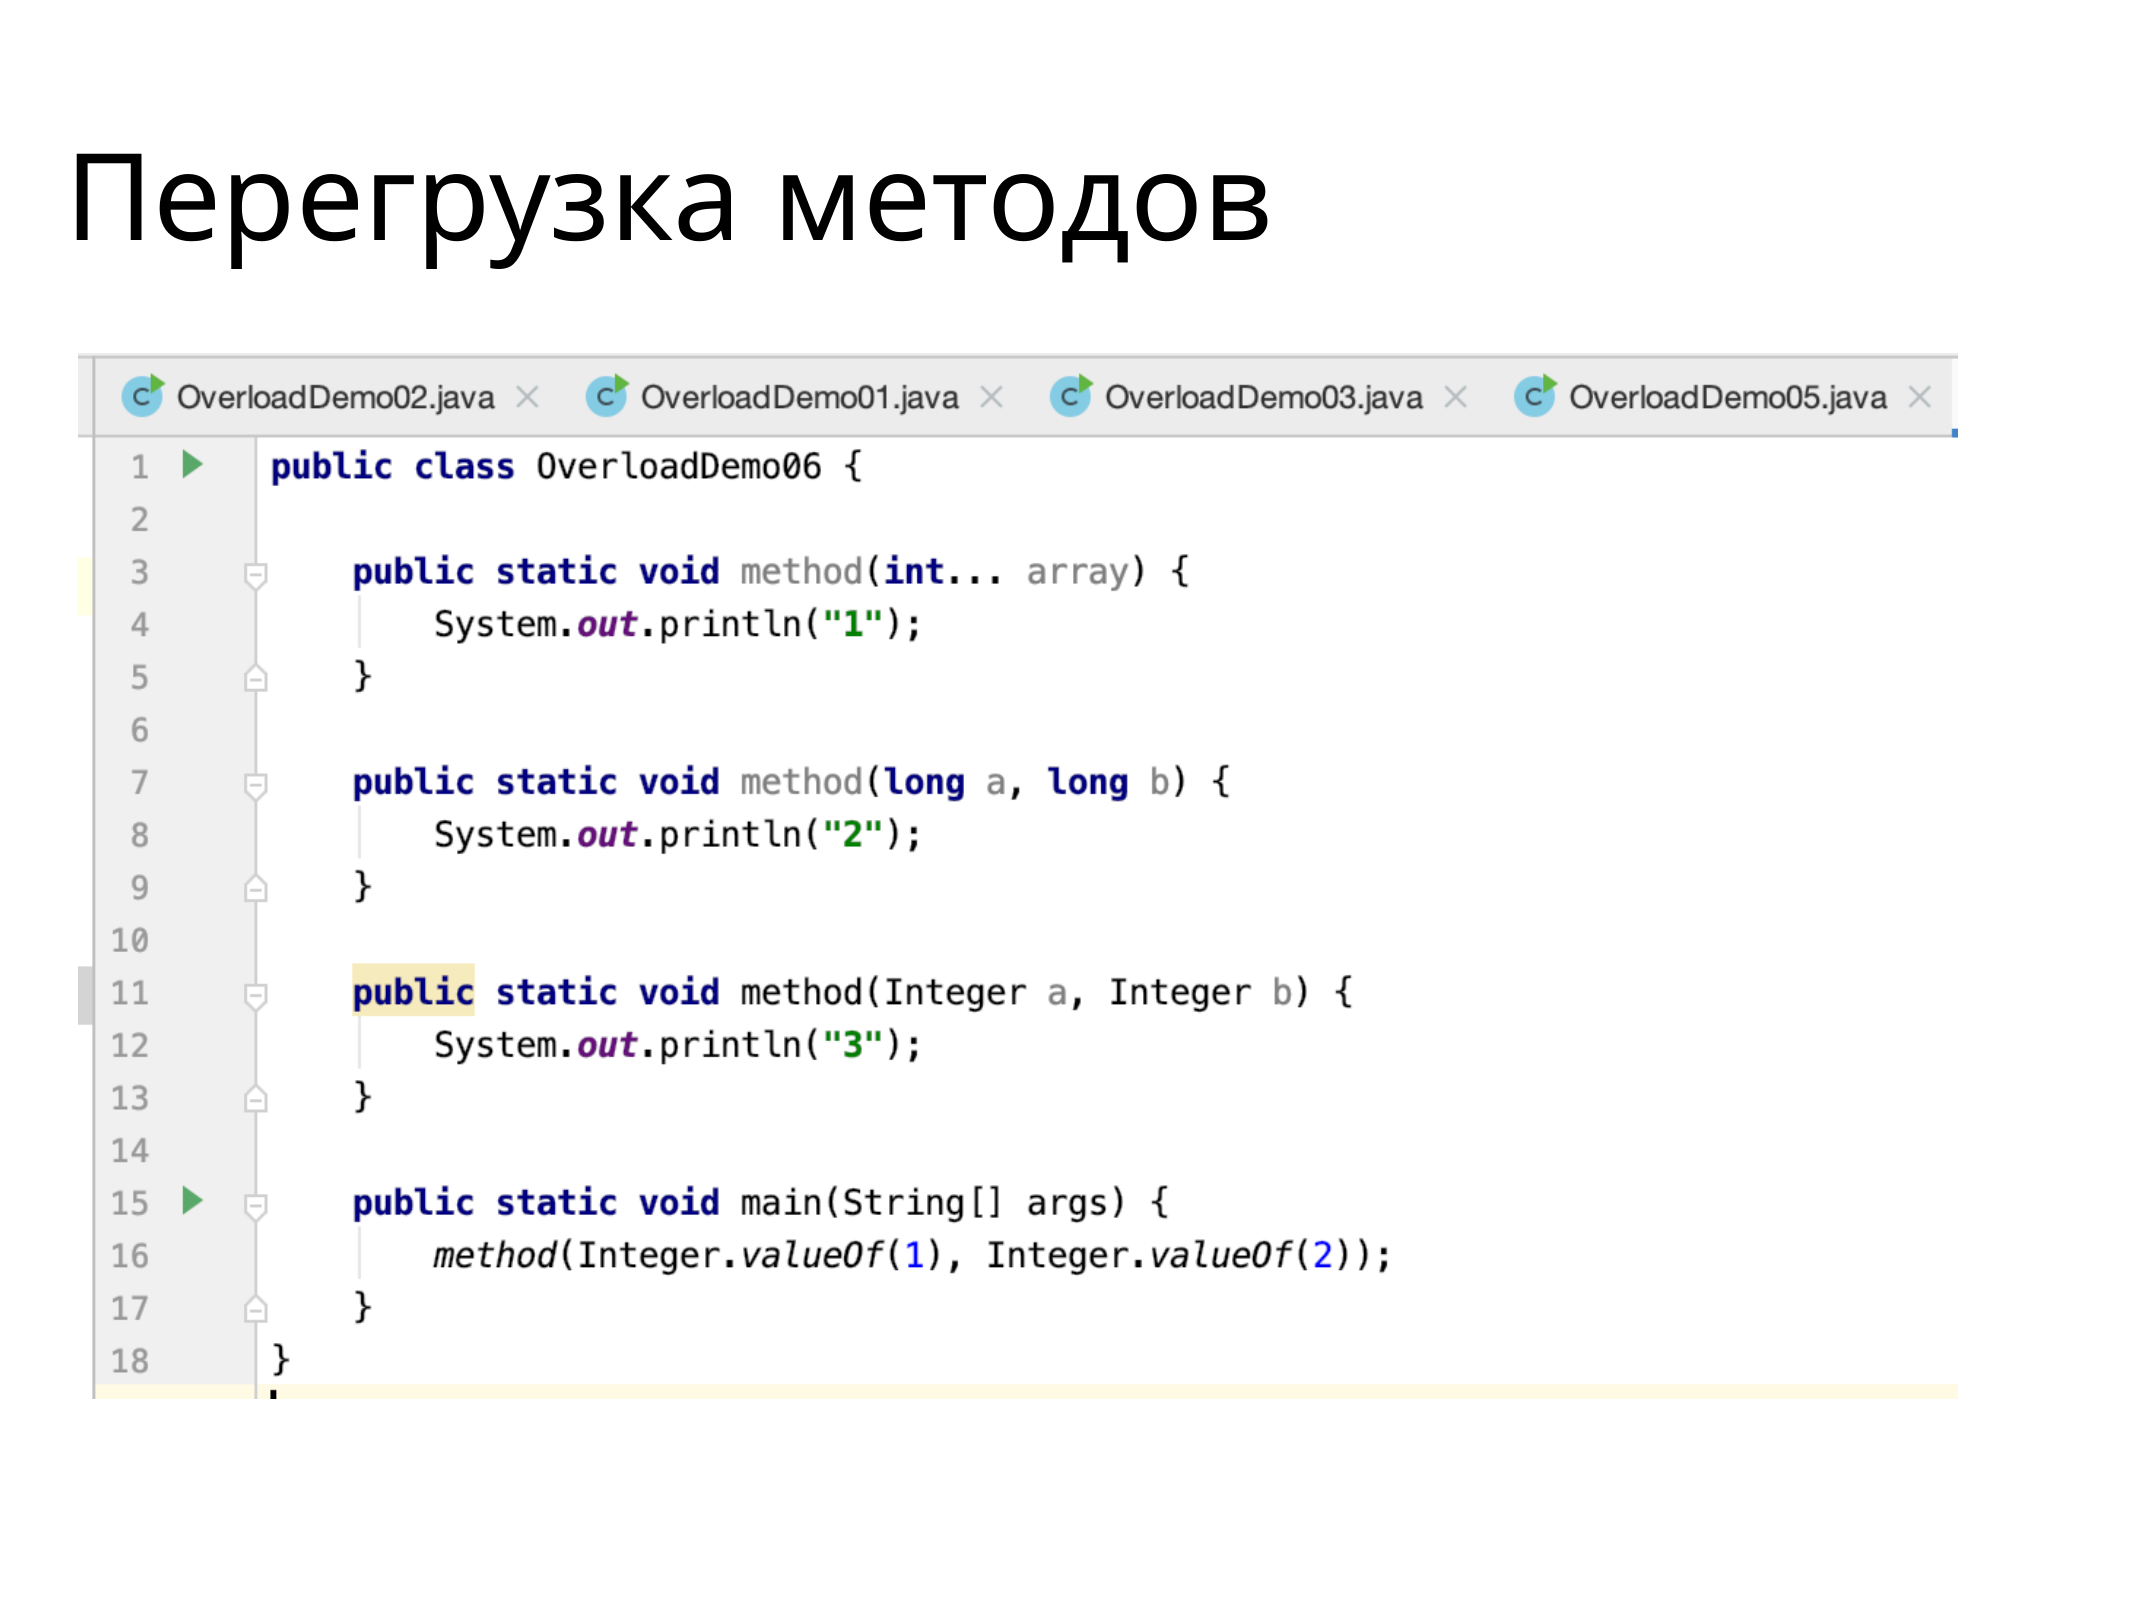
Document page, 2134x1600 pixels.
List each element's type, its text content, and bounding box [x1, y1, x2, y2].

picture [77, 353, 1958, 1399]
title Перегрузка методов [0, 14, 1581, 371]
